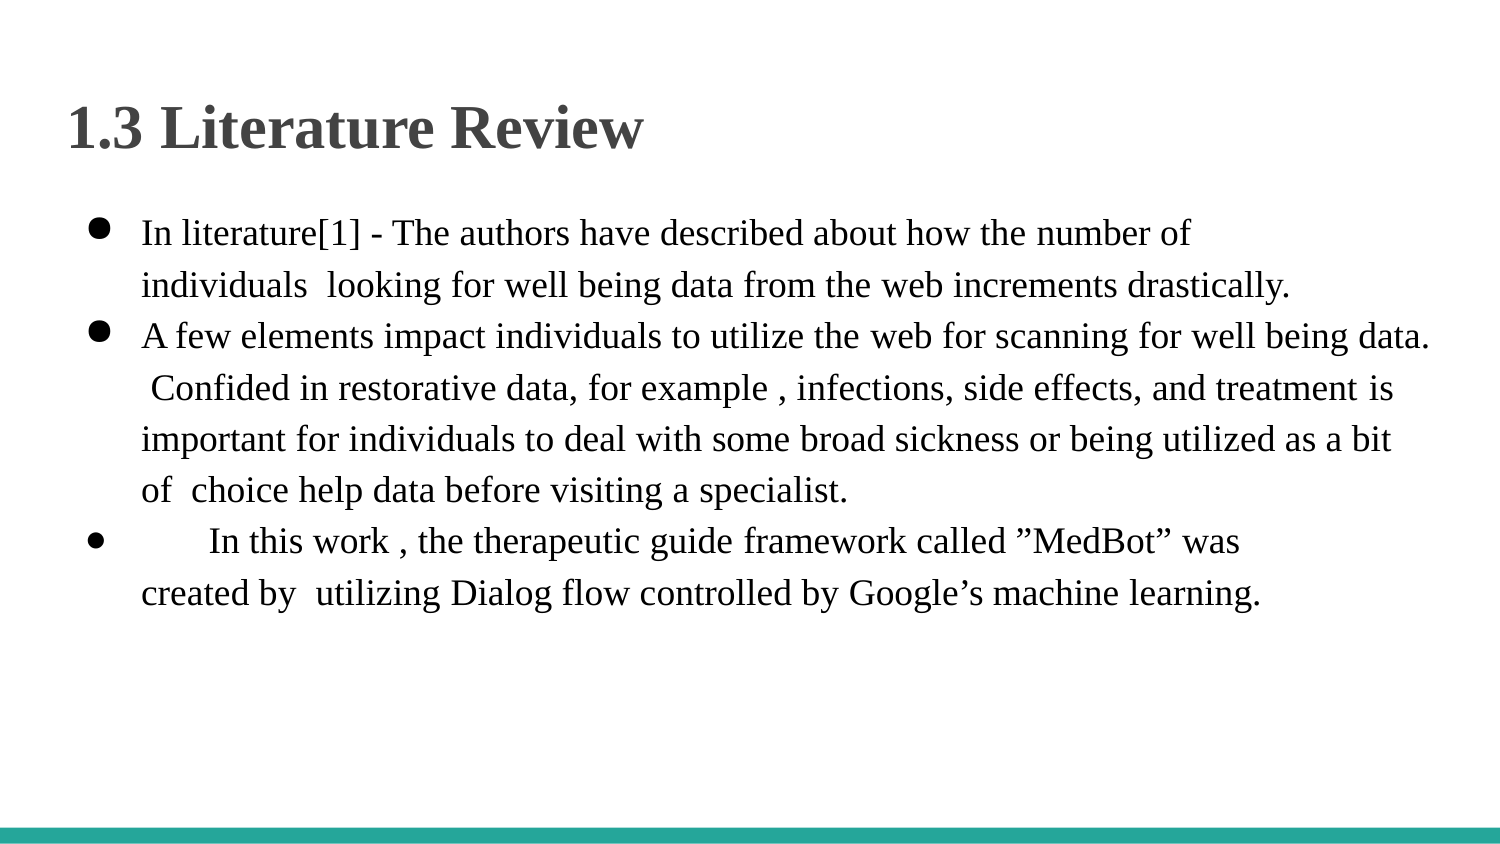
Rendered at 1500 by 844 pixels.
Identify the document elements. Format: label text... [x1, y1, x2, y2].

title 1.3 Literature Review [64, 83, 650, 227]
text_box In literature[1] - The authors have described about how the number of individuals looking for well being data from the web increments drastically. A few elements impact individuals to utilize the web for scanning for well being data. Confided in restorative data, for example , infections, side effects, and treatment is important for individuals to deal with some broad sickness or being utilized as a bit of choice help data before visiting a specialist. In this work , the therapeutic guide framework called ”MedBot” was created by utilizing Dialog flow controlled by Google’s machine learning. [82, 199, 1434, 613]
text_box [0, 827, 1500, 844]
